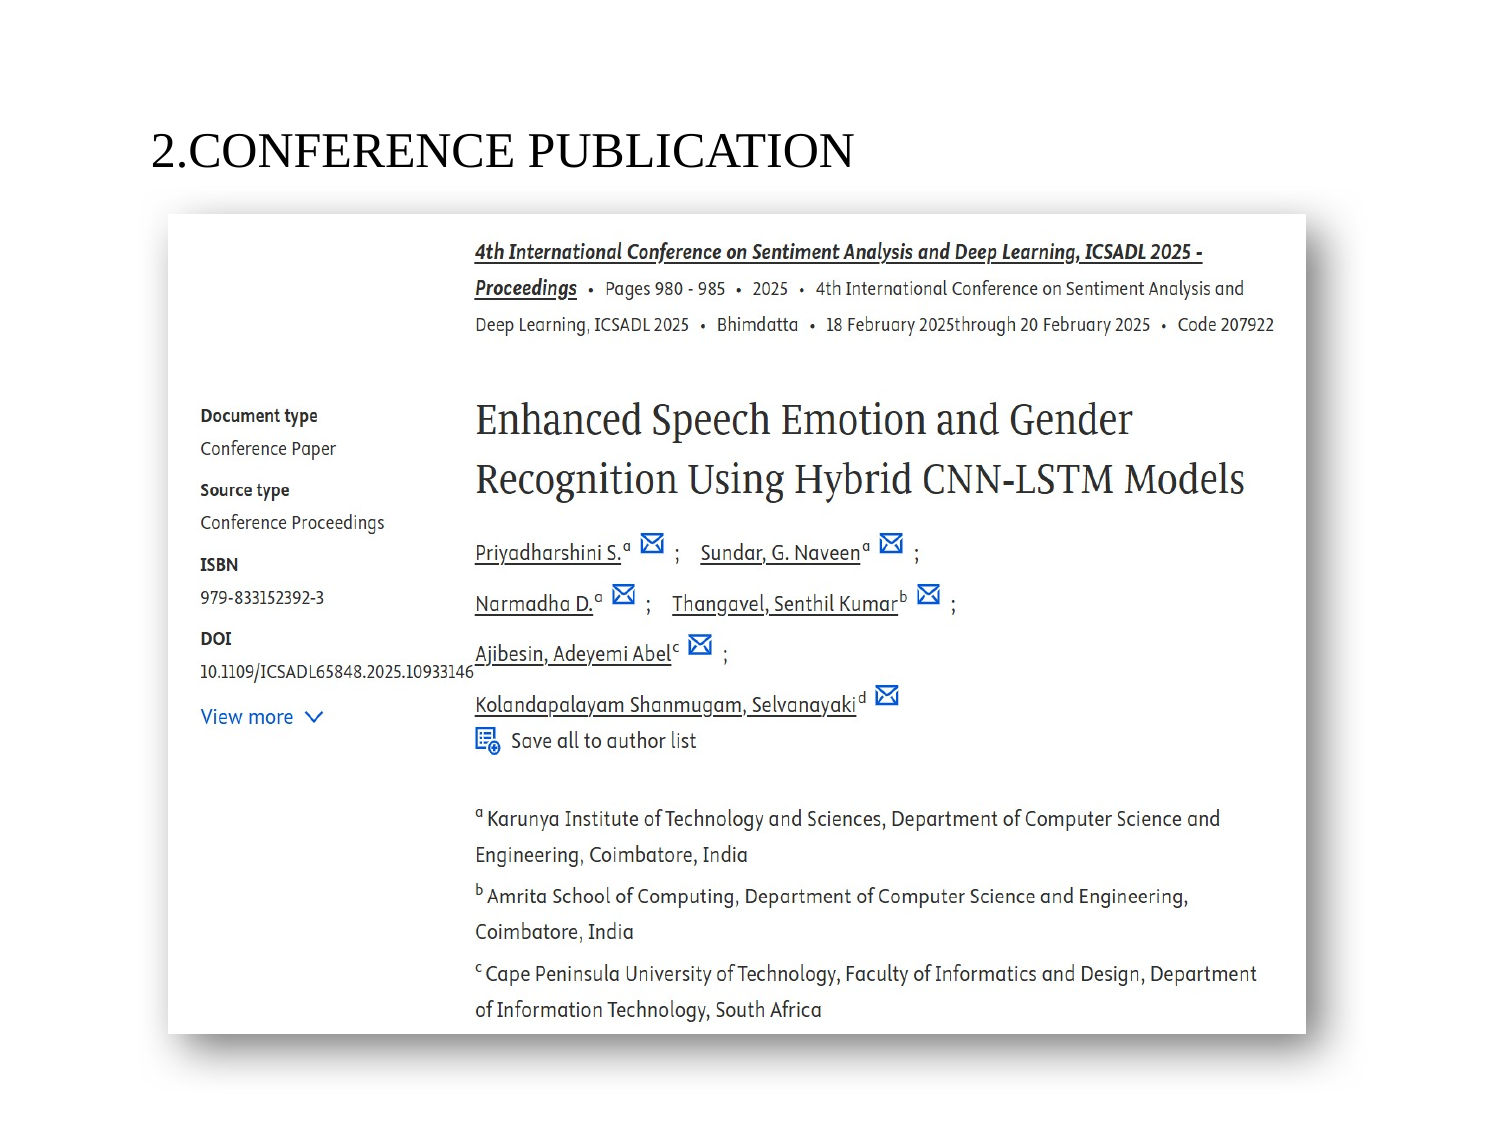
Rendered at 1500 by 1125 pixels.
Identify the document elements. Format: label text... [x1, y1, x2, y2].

picture [168, 214, 1306, 1035]
text_box 2.CONFERENCE PUBLICATION [136, 109, 1044, 185]
